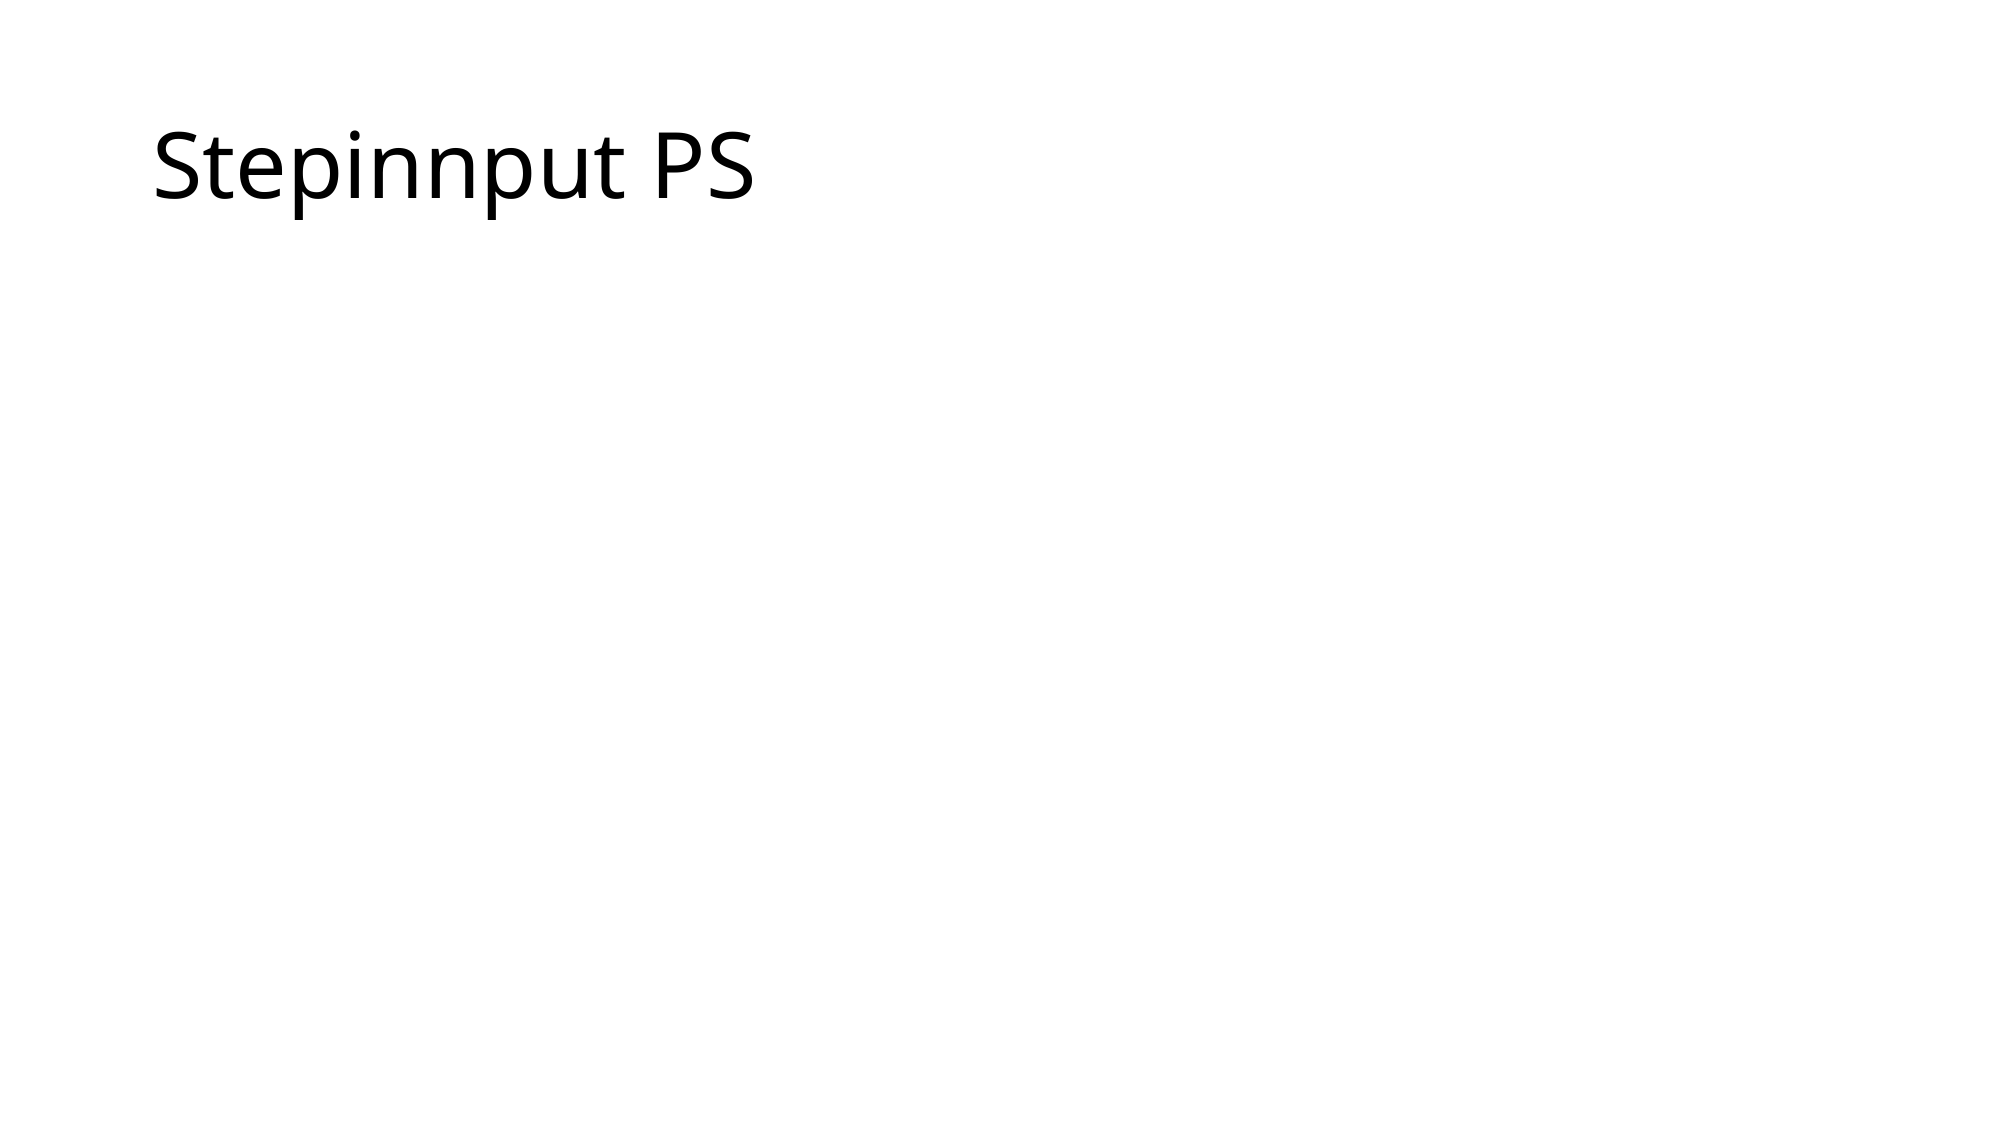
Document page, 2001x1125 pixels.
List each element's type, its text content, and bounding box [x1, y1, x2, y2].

title Stepinnput PS [137, 59, 1863, 278]
